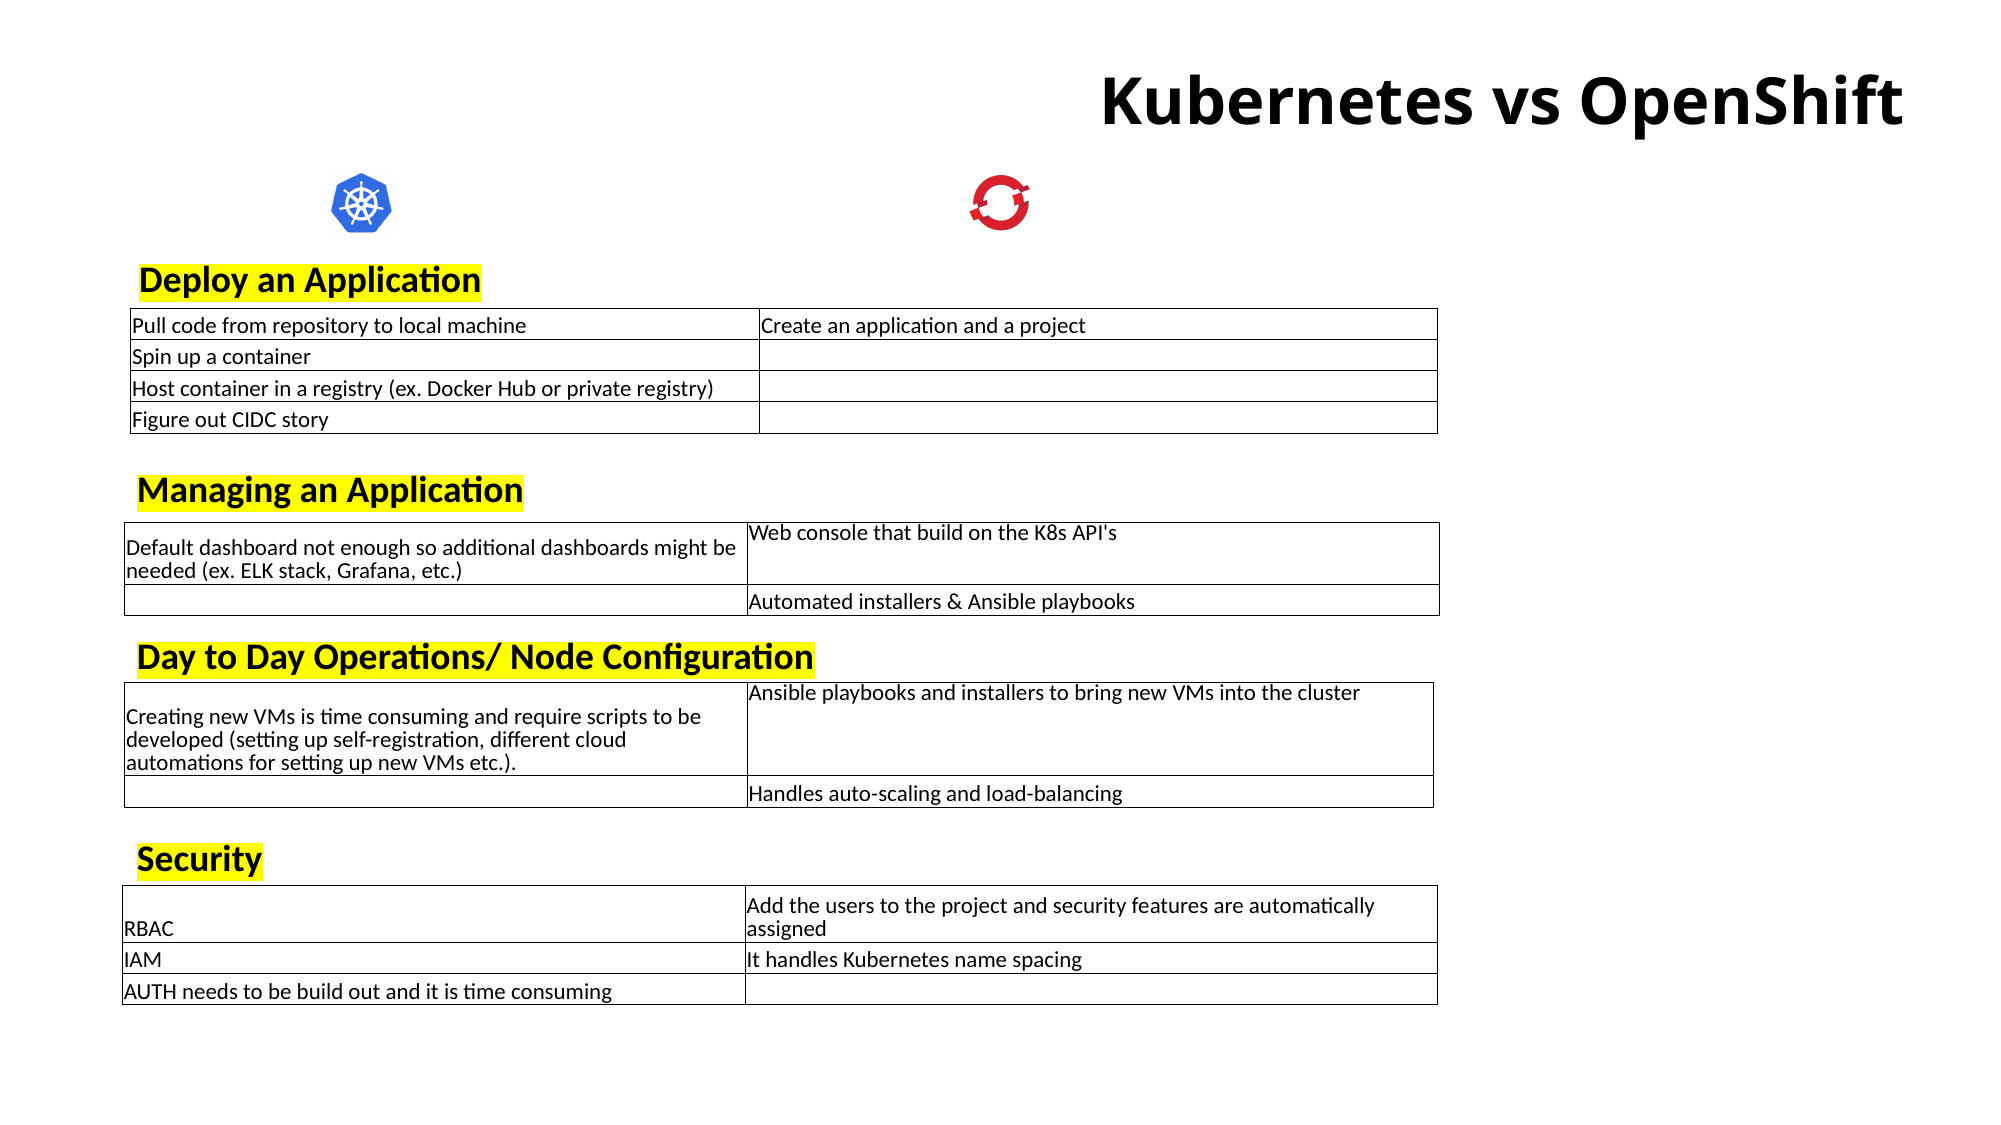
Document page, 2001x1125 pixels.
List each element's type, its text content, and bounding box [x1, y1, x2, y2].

text_box Security [122, 826, 833, 885]
table_cell Spin up a container [131, 340, 759, 370]
table_header Create an application and a project [760, 309, 1437, 339]
table_cell It handles Kubernetes name spacing [746, 943, 1437, 973]
table_cell [760, 340, 1437, 370]
table_cell Automated installers & Ansible playbooks [748, 585, 1439, 615]
table_header Web console that build on the K8s API's [748, 523, 1439, 584]
table_cell [760, 371, 1437, 401]
table_cell AUTH needs to be build out and it is time consuming [123, 974, 745, 1004]
table_cell Handles auto-scaling and load-balancing [748, 776, 1433, 807]
table_header Creating new VMs is time consuming and require scripts to be developed (setting up self-registration, different cloud automations for setting up new VMs etc.). [125, 683, 747, 775]
table_cell Figure out CIDC story [131, 402, 759, 433]
table_header Pull code from repository to local machine [131, 309, 759, 339]
table_header Ansible playbooks and installers to bring new VMs into the cluster [748, 683, 1433, 775]
picture [324, 165, 399, 243]
table_cell [760, 402, 1437, 433]
table_header RBAC [123, 886, 745, 942]
picture [963, 173, 1036, 234]
text_box Deploy an Application [124, 247, 524, 308]
title Kubernetes vs OpenShift [1084, 52, 1948, 155]
text_box Day to Day Operations/ Node Configuration [122, 624, 833, 685]
table_cell [746, 974, 1437, 1004]
table_header Add the users to the project and security features are automatically assigned [746, 886, 1437, 942]
table_cell IAM [123, 943, 745, 973]
table_cell Host container in a registry (ex. Docker Hub or private registry) [131, 371, 759, 401]
table_cell [125, 776, 747, 807]
text_box Managing an Application [122, 457, 572, 518]
table_cell [125, 585, 747, 615]
table_header Default dashboard not enough so additional dashboards might be needed (ex. ELK stack, Grafana, etc.) [125, 523, 747, 584]
